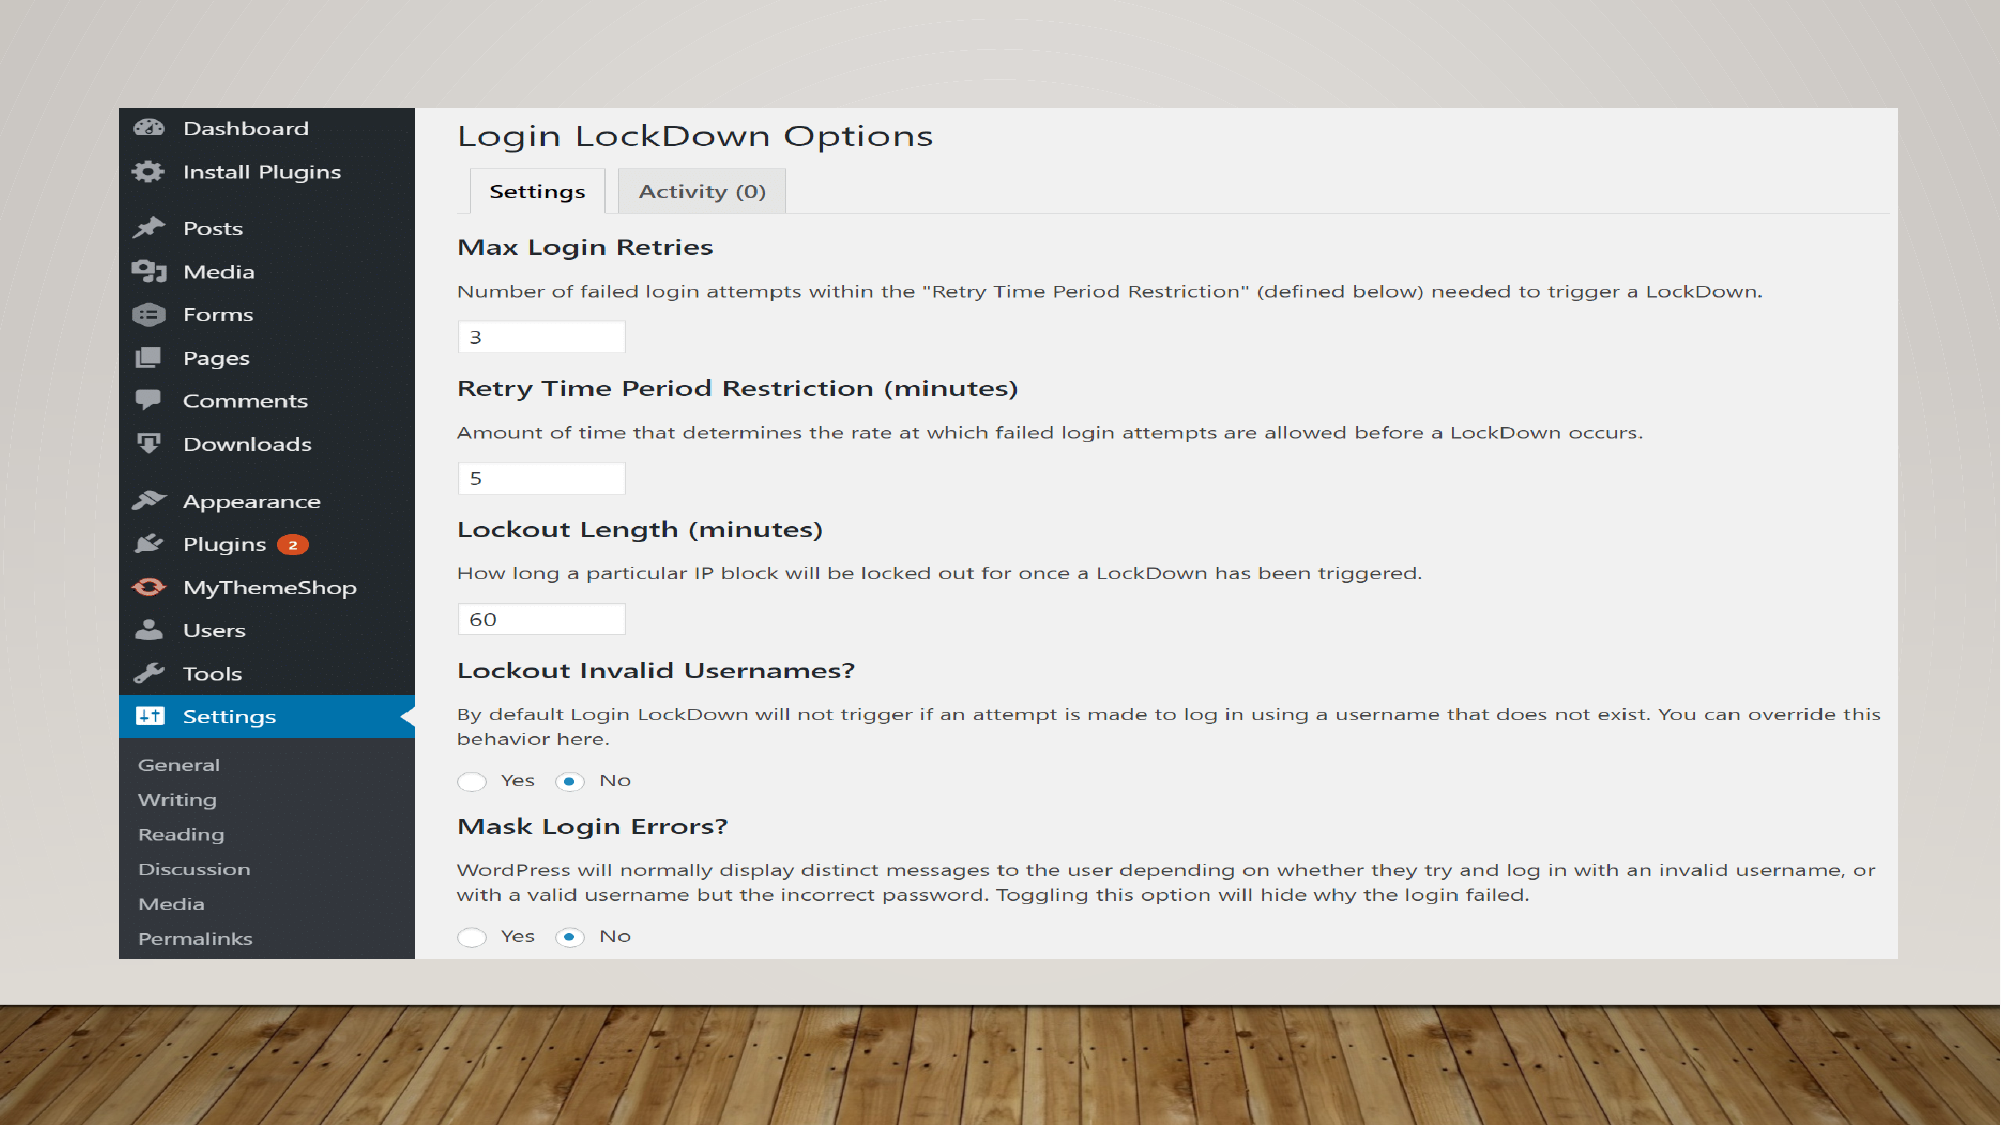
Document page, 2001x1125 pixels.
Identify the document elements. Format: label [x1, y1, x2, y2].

picture [137, 707, 164, 724]
picture [0, 1005, 2000, 1125]
picture [119, 108, 1899, 959]
